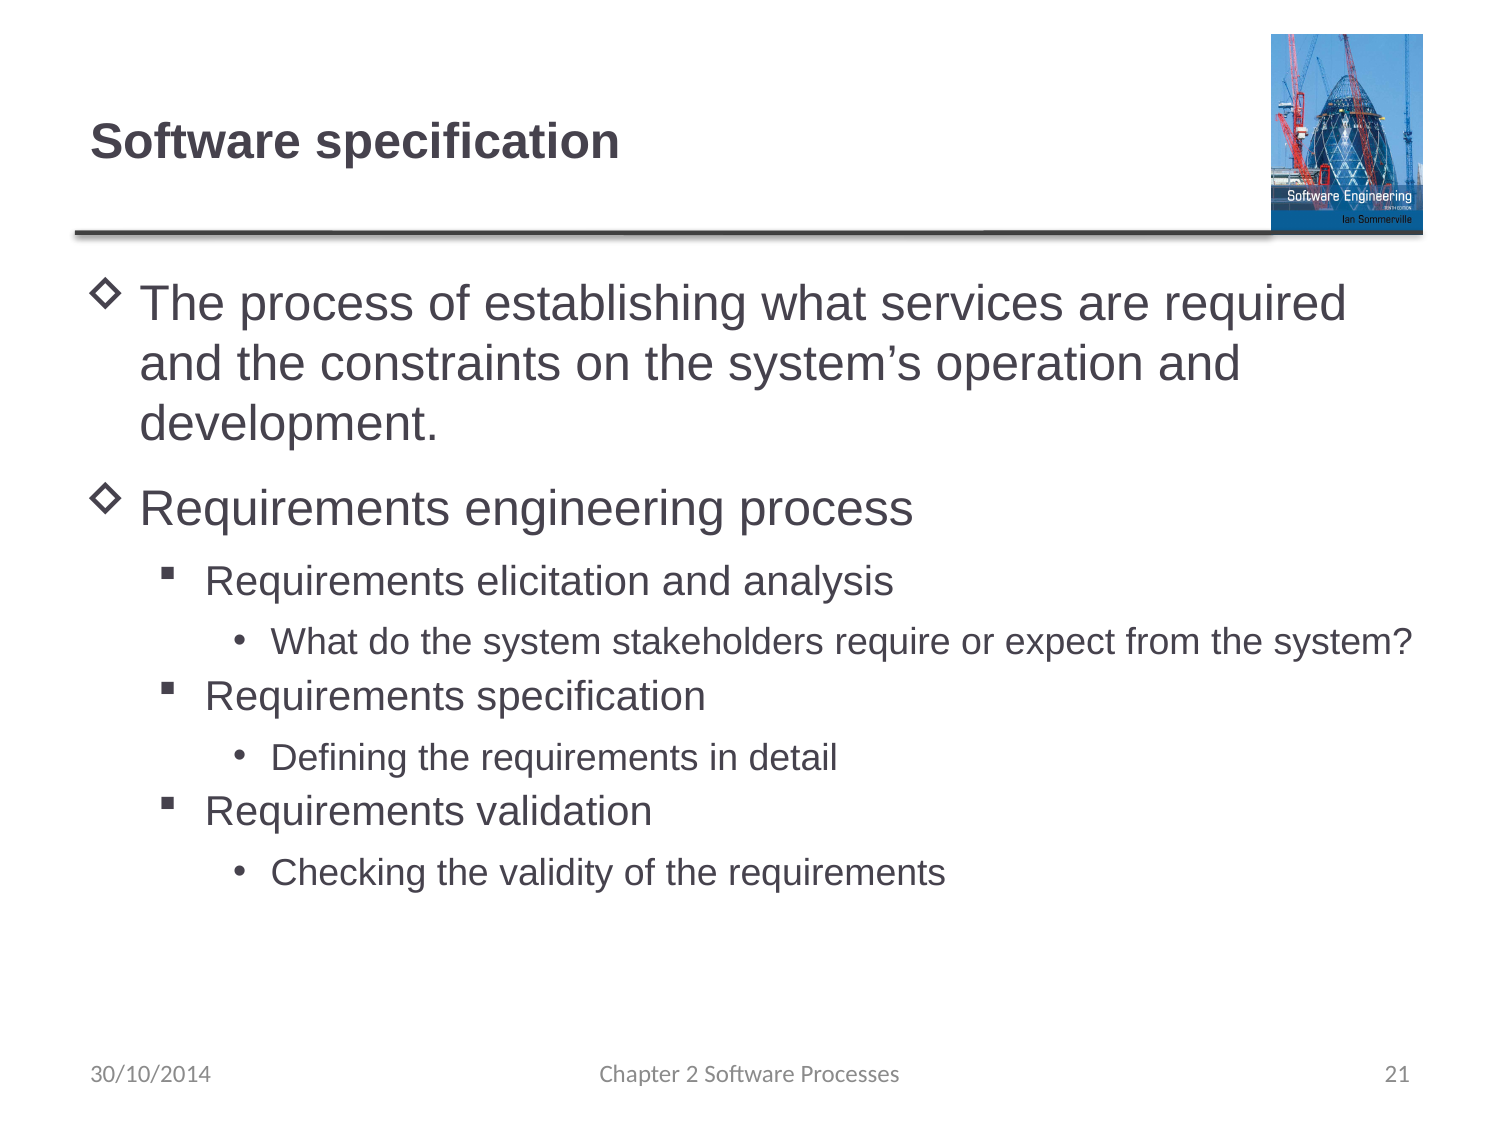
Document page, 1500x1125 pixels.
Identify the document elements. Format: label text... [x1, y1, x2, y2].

title Software specification [74, 44, 1272, 233]
footer Chapter 2 Software Processes [512, 1042, 988, 1103]
picture [1271, 34, 1423, 230]
slide_number 21 [1074, 1042, 1425, 1103]
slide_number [75, 1042, 425, 1103]
list The process of establishing what services are required and the constraints on the system’s operation and development. Requirements engineering process Requirements elicitation and analysis What do the system stakeholders require or expect from the system? Requirements specification Defining the requirements in detail Requirements validation Checking the validity of the requirements [68, 262, 1457, 1005]
